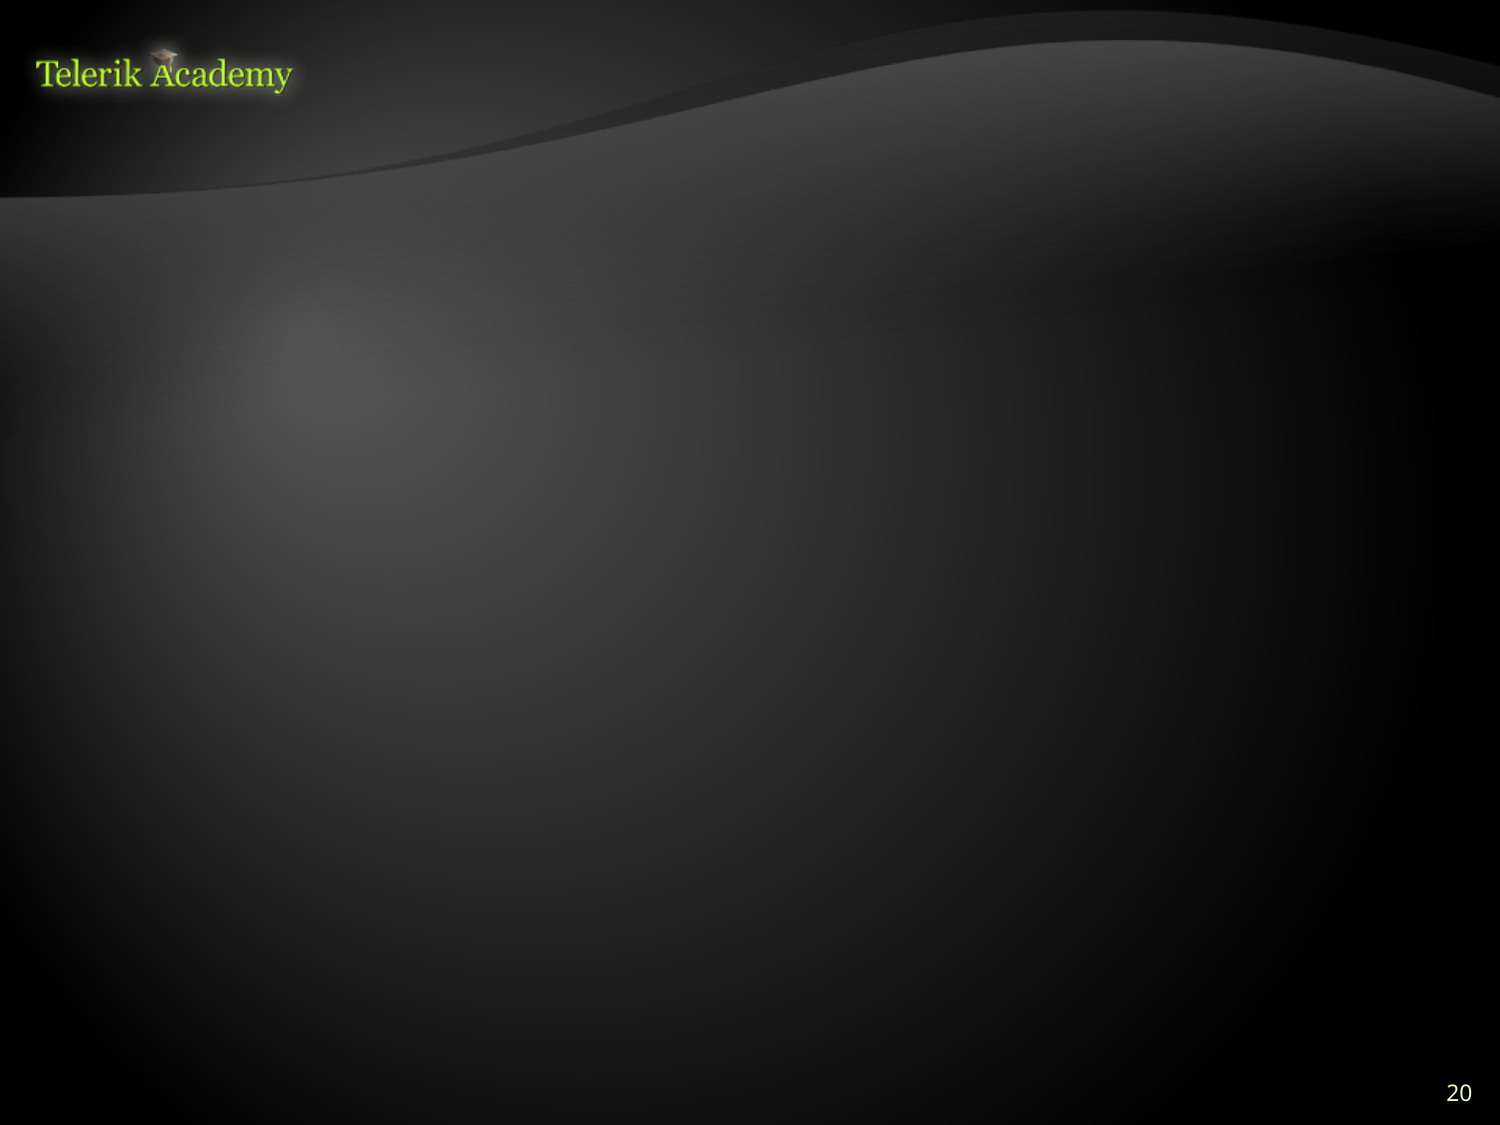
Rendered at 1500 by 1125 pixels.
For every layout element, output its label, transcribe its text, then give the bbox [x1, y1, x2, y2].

slide_number 20 [1412, 1074, 1488, 1113]
picture [0, 0, 1500, 1125]
